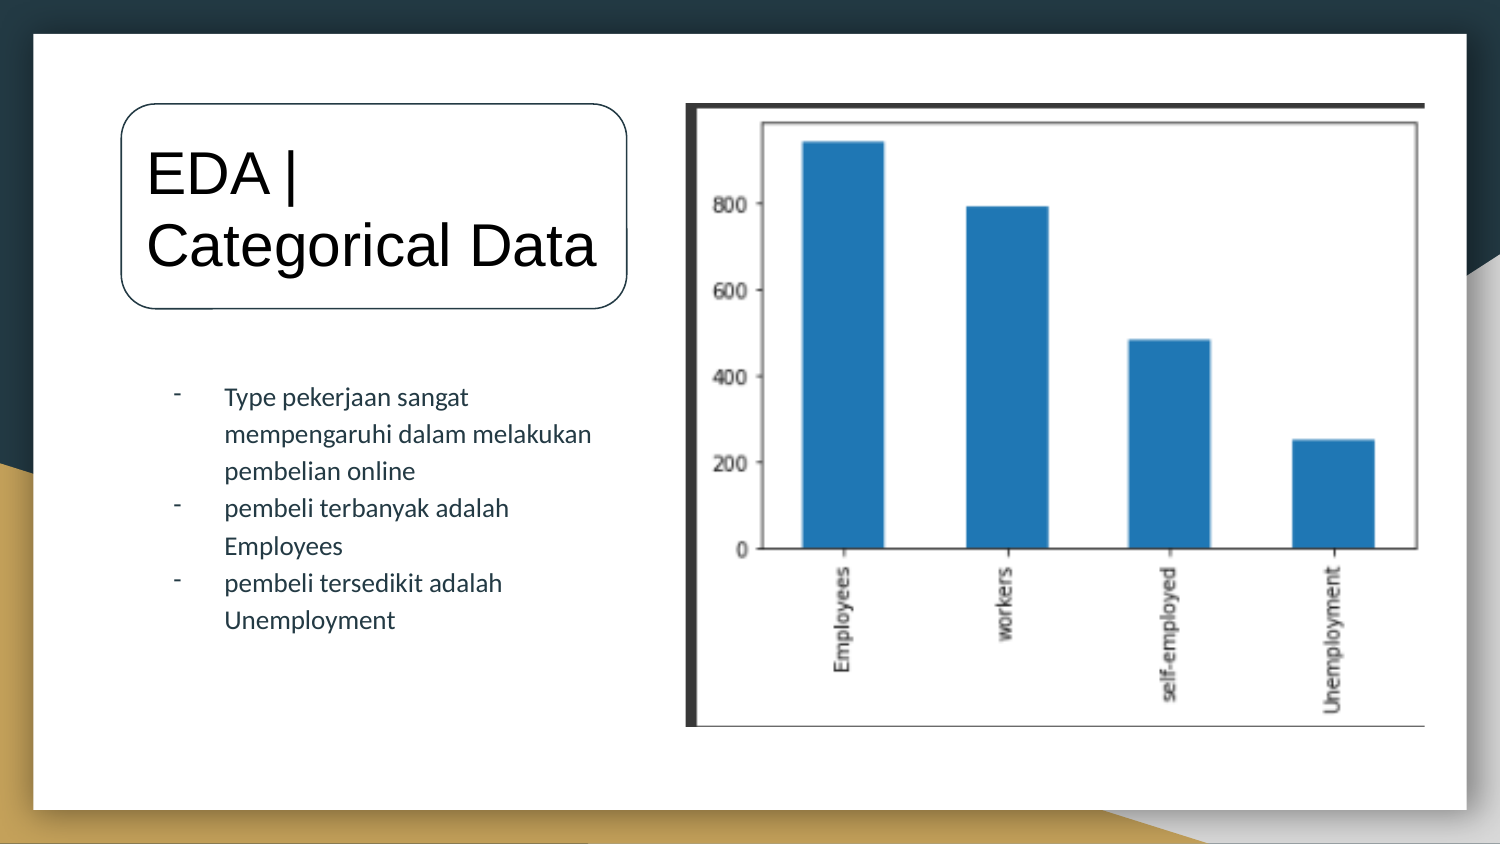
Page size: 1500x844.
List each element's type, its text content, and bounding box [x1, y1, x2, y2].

picture [685, 103, 1425, 727]
text_box EDA | Categorical Data [121, 103, 627, 309]
list Type pekerjaan sangat mempengaruhi dalam melakukan pembelian online pembeli terbanyak adalah Employees pembeli tersedikit adalah Unemployment [134, 359, 614, 706]
